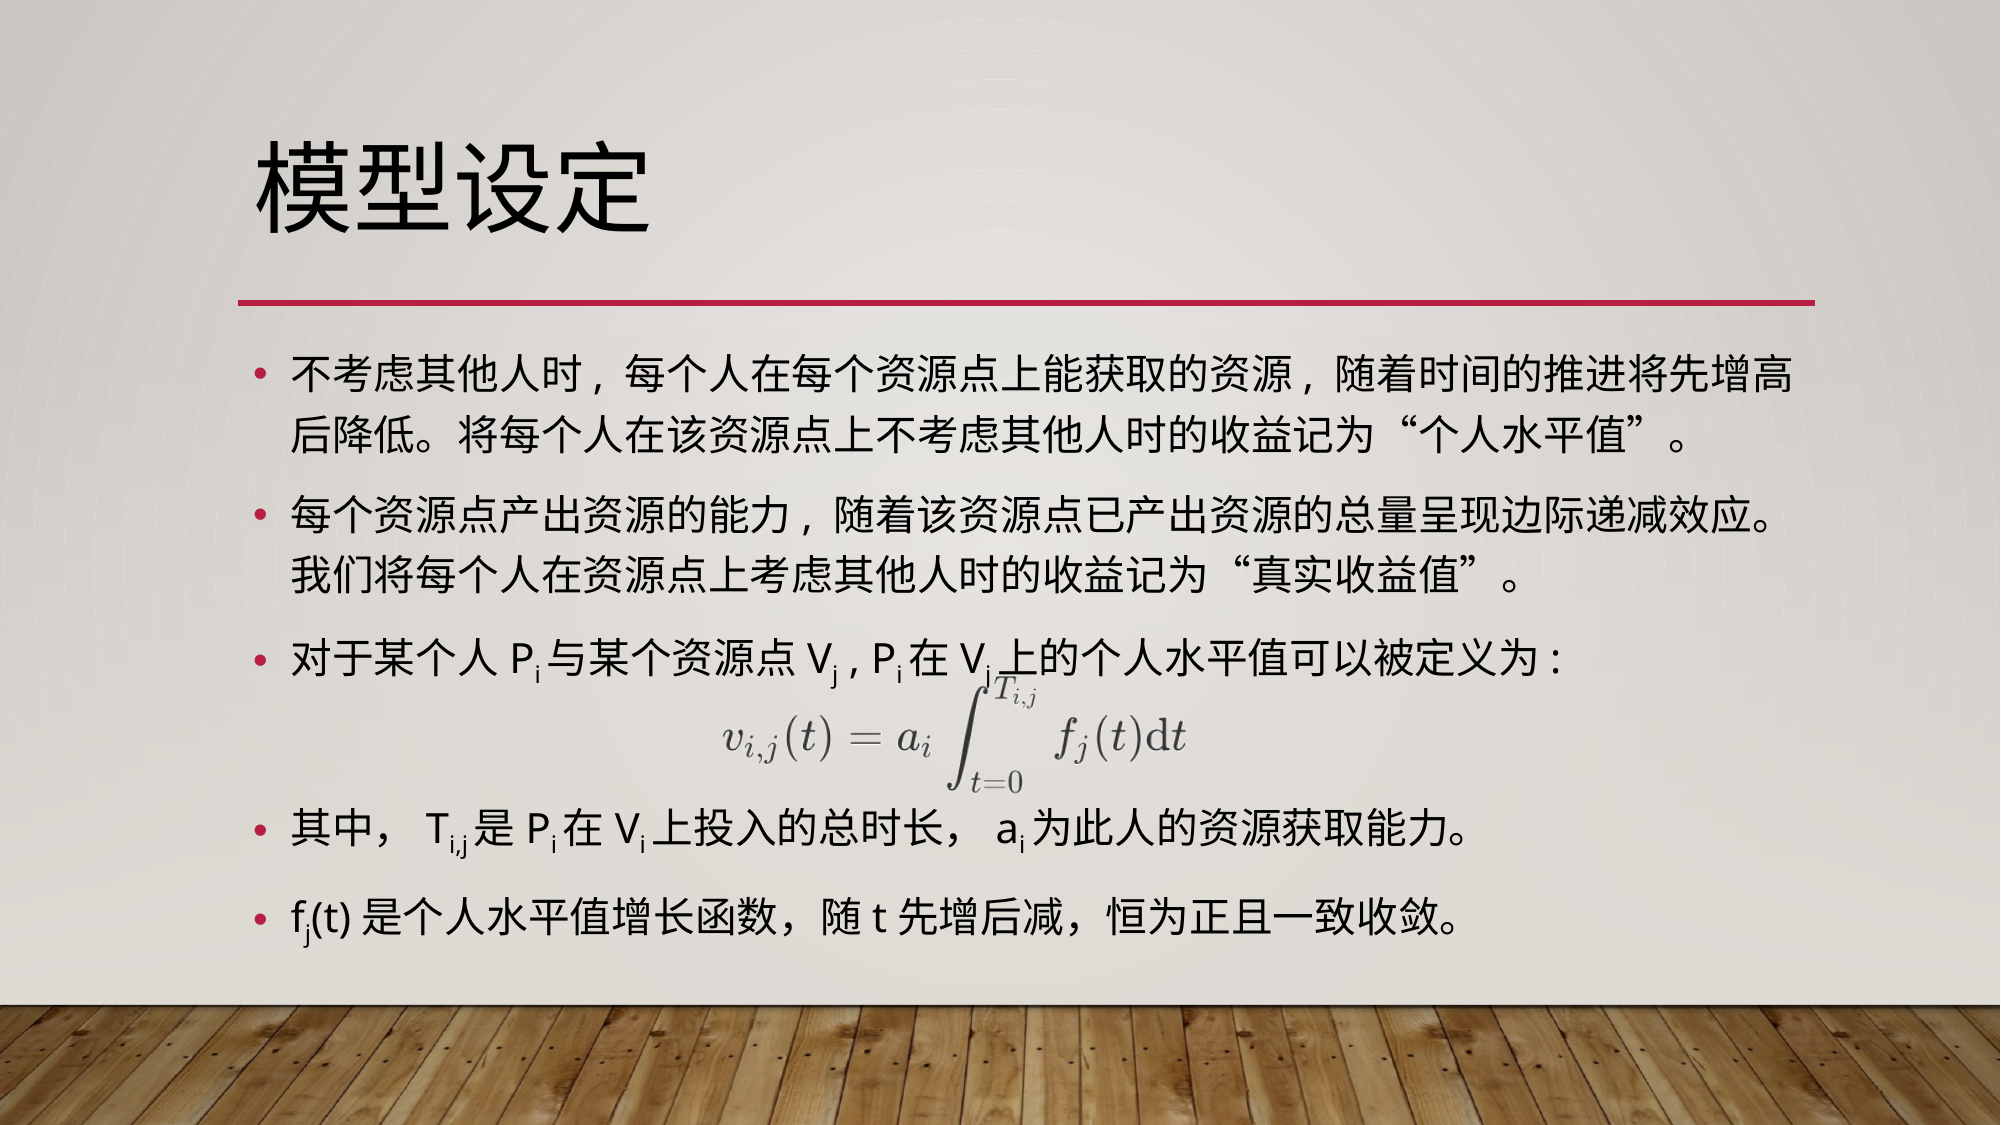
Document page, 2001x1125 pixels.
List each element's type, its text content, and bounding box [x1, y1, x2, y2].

picture [0, 1005, 2000, 1125]
title 模型设定 [238, 131, 1814, 305]
list 不考虑其他人时, 每个人在每个资源点上能获取的资源, 随着时间的推进将先增高后降低。将每个人在该资源点上不考虑其他人时的收益记为“个人水平值”。 每个资源点产出资源的能力, 随着该资源点已产出资源的总量呈现边际递减效应。我们将每个人在资源点上考虑其他人时的收益记为“真实收益值”。 对于某个人Pi与某个资源点Vj , Pi在Vj上的个人水平值可以被定义为: 其中，Ti,j是Pi在Vi上投入的总时长，ai为此人的资源获取能力。 fj(t)是个人水平值增长函数，随t先增后减，恒为正且一致收敛。 [238, 330, 1814, 1113]
picture [708, 654, 1189, 804]
